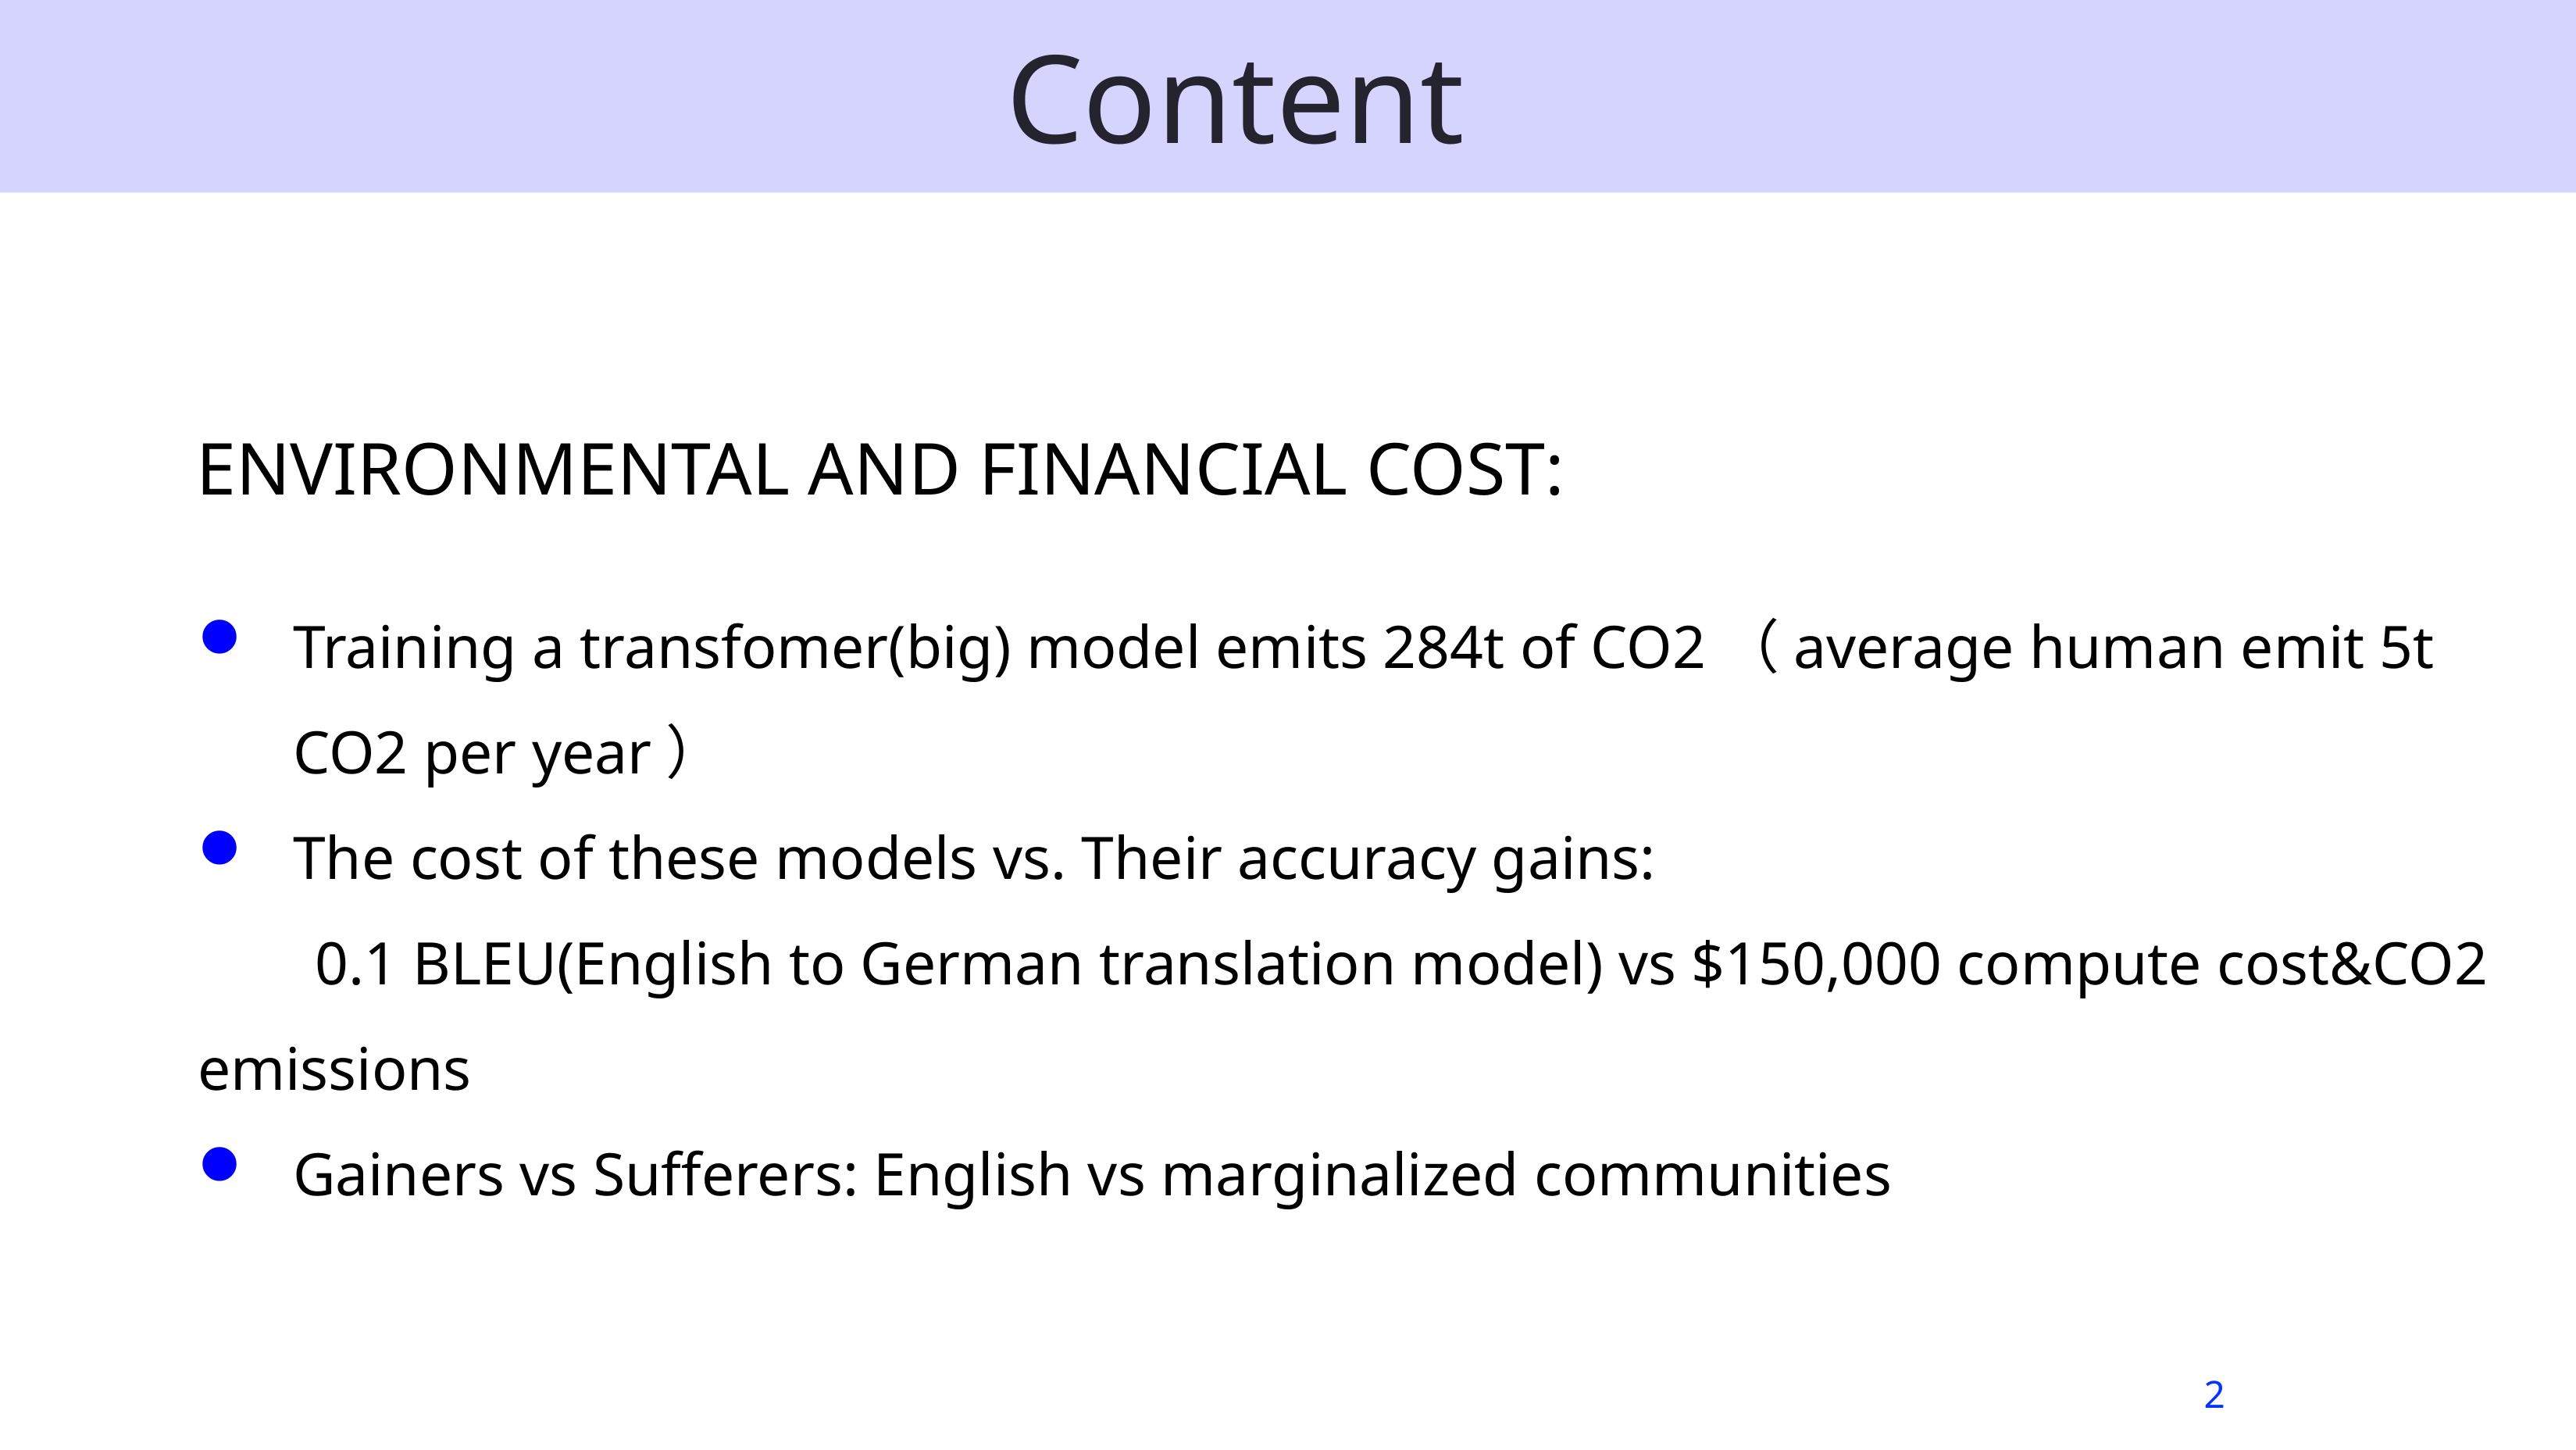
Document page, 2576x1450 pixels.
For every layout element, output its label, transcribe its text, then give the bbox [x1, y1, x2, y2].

text_box 2 [2199, 1377, 2275, 1422]
text_box Training a transfomer(big) model emits 284t of CO2（average human emit 5t CO2 per year） The cost of these models vs. Their accuracy gains: 0.1 BLEU(English to German translation model) vs $150,000 compute cost&CO2 emissions Gainers vs Sufferers: English vs marginalized communities [186, 568, 2528, 1319]
text_box Content [907, 21, 1596, 169]
text_box ENVIRONMENTAL AND FINANCIAL COST: [184, 374, 2255, 516]
